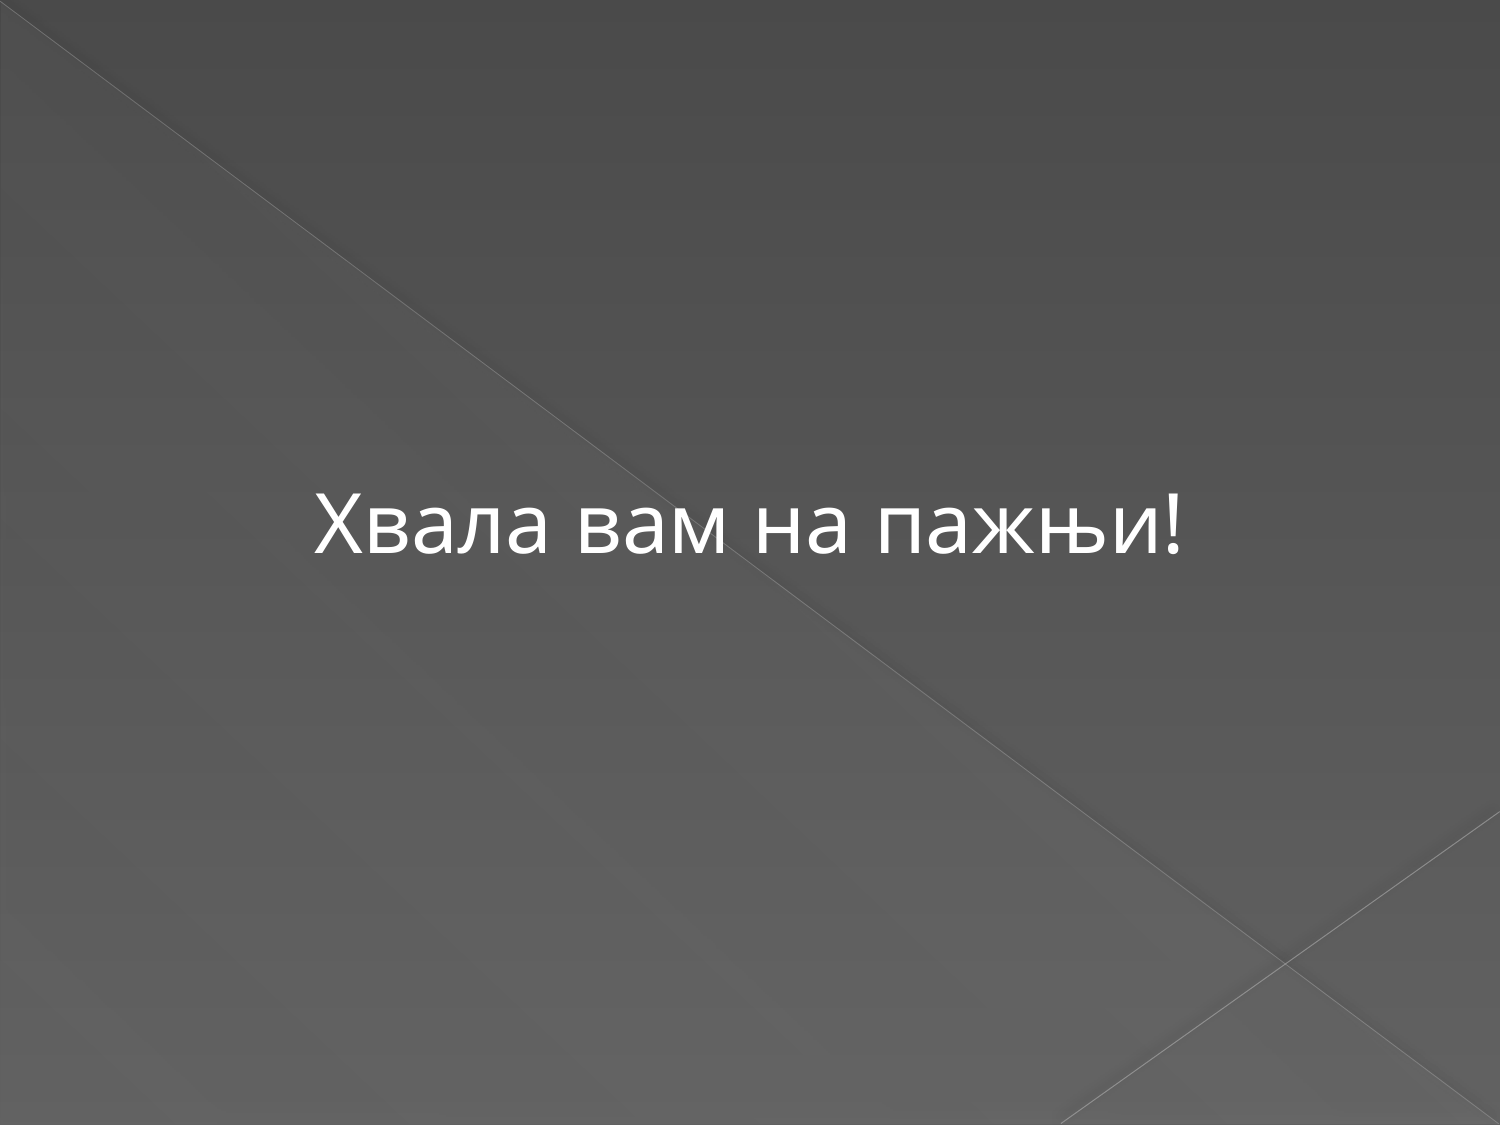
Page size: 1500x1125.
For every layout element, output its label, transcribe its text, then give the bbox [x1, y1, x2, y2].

text_box Хвала вам на пажњи! [0, 462, 1500, 578]
